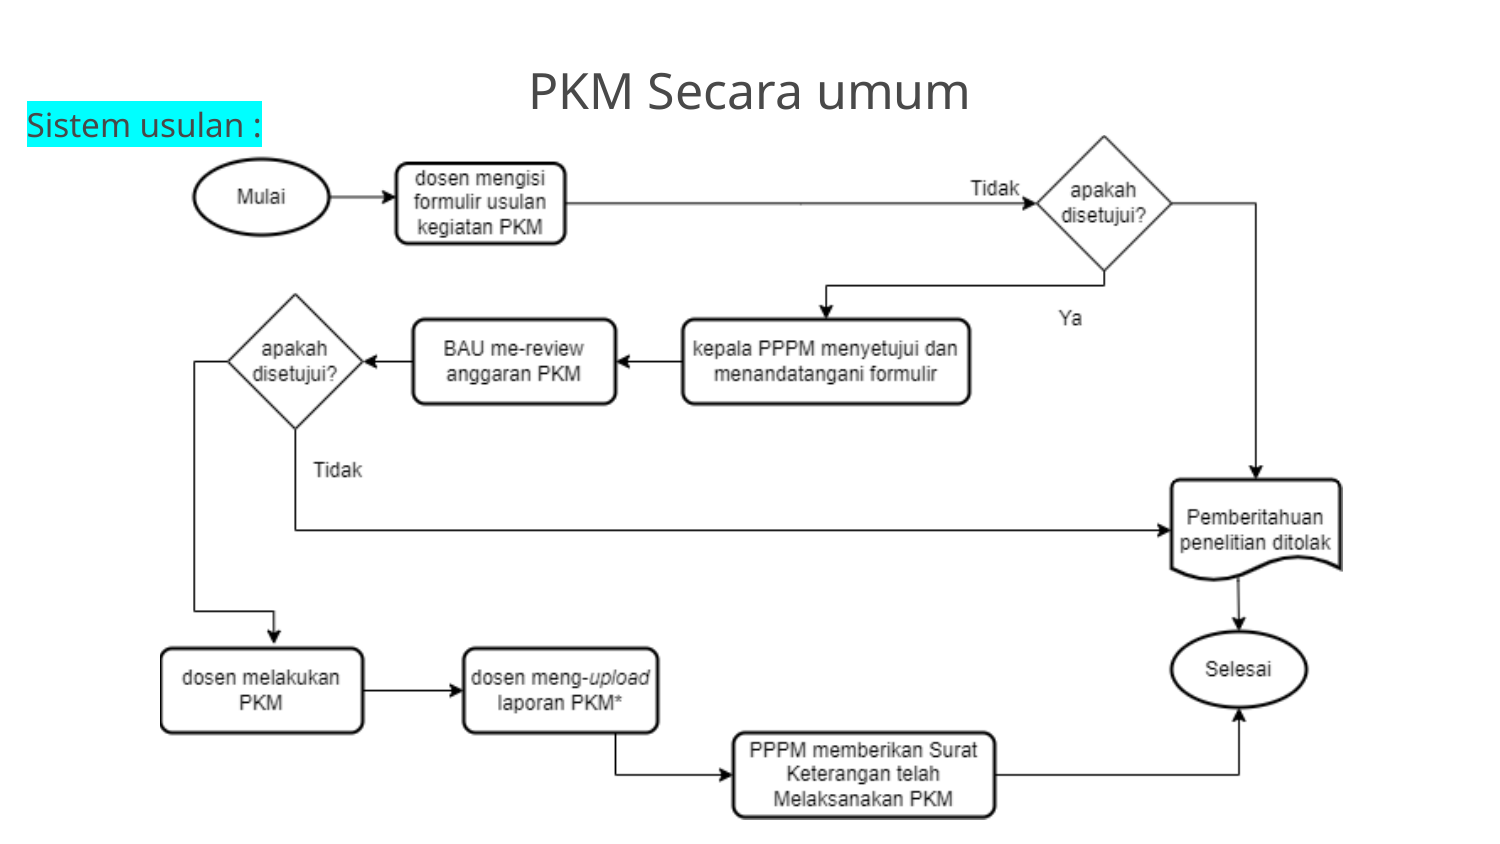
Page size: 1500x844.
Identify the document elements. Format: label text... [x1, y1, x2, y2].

title PKM Secara umum [397, 44, 1103, 134]
text_box Sistem usulan : [10, 88, 279, 136]
picture [160, 135, 1343, 820]
